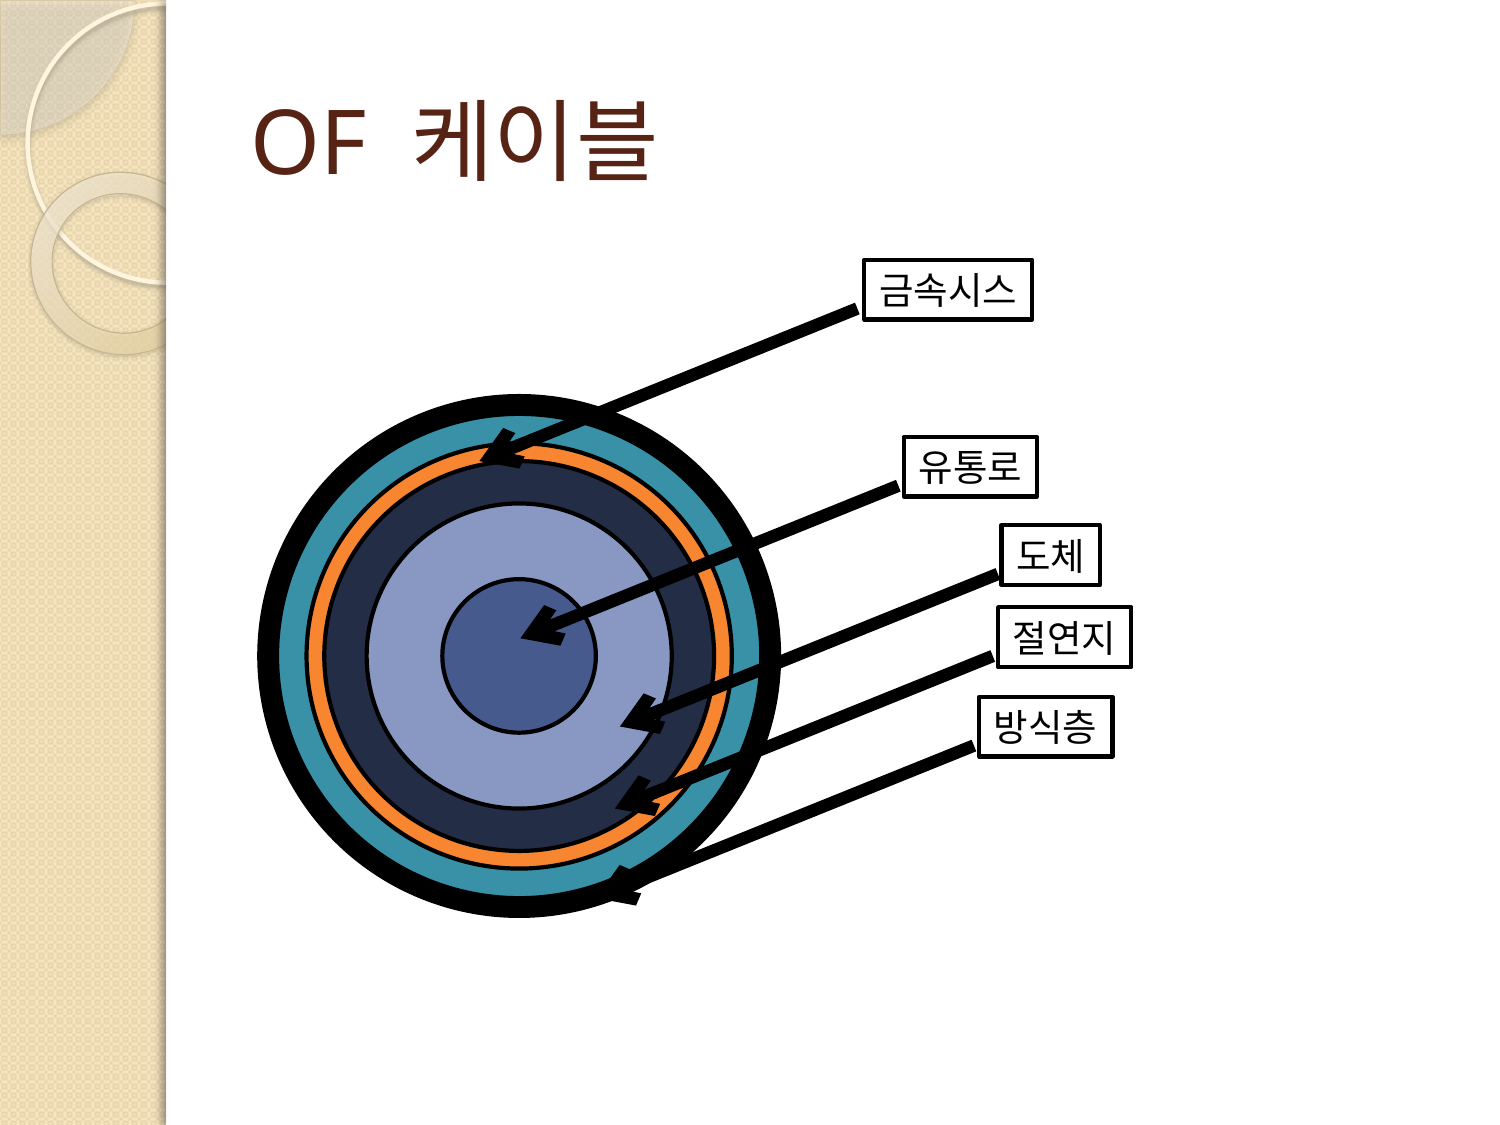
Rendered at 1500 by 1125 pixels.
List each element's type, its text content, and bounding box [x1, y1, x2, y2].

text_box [259, 395, 780, 917]
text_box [479, 259, 1040, 462]
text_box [595, 696, 1119, 899]
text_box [614, 606, 1137, 809]
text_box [520, 470, 1043, 639]
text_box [619, 524, 1105, 604]
title OF 케이블 [235, 45, 1466, 233]
